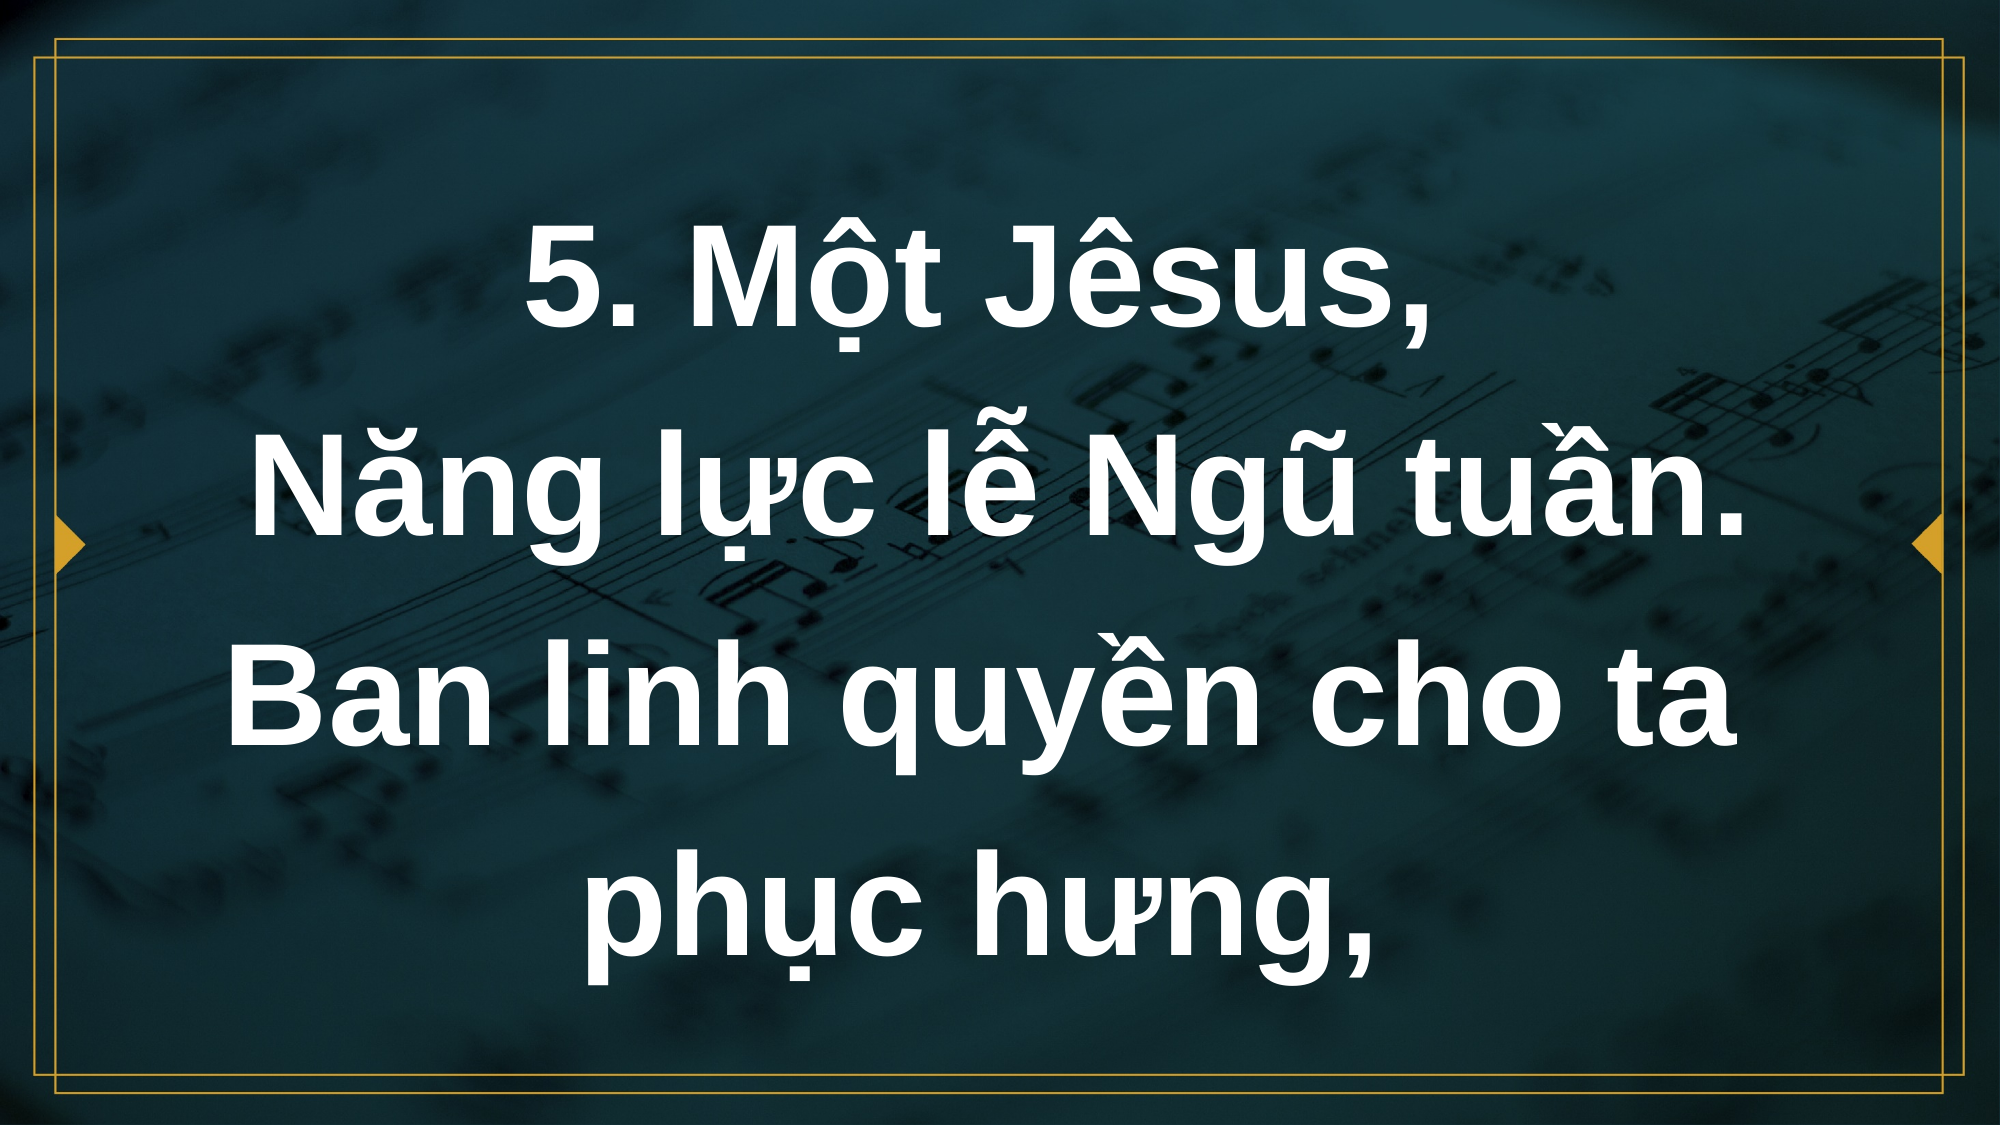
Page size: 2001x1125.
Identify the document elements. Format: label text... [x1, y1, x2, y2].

picture [0, 0, 2000, 1125]
title 5. Một Jêsus, Năng lực lễ Ngũ tuần. Ban linh quyền cho ta phục hưng, [55, 53, 1945, 1077]
